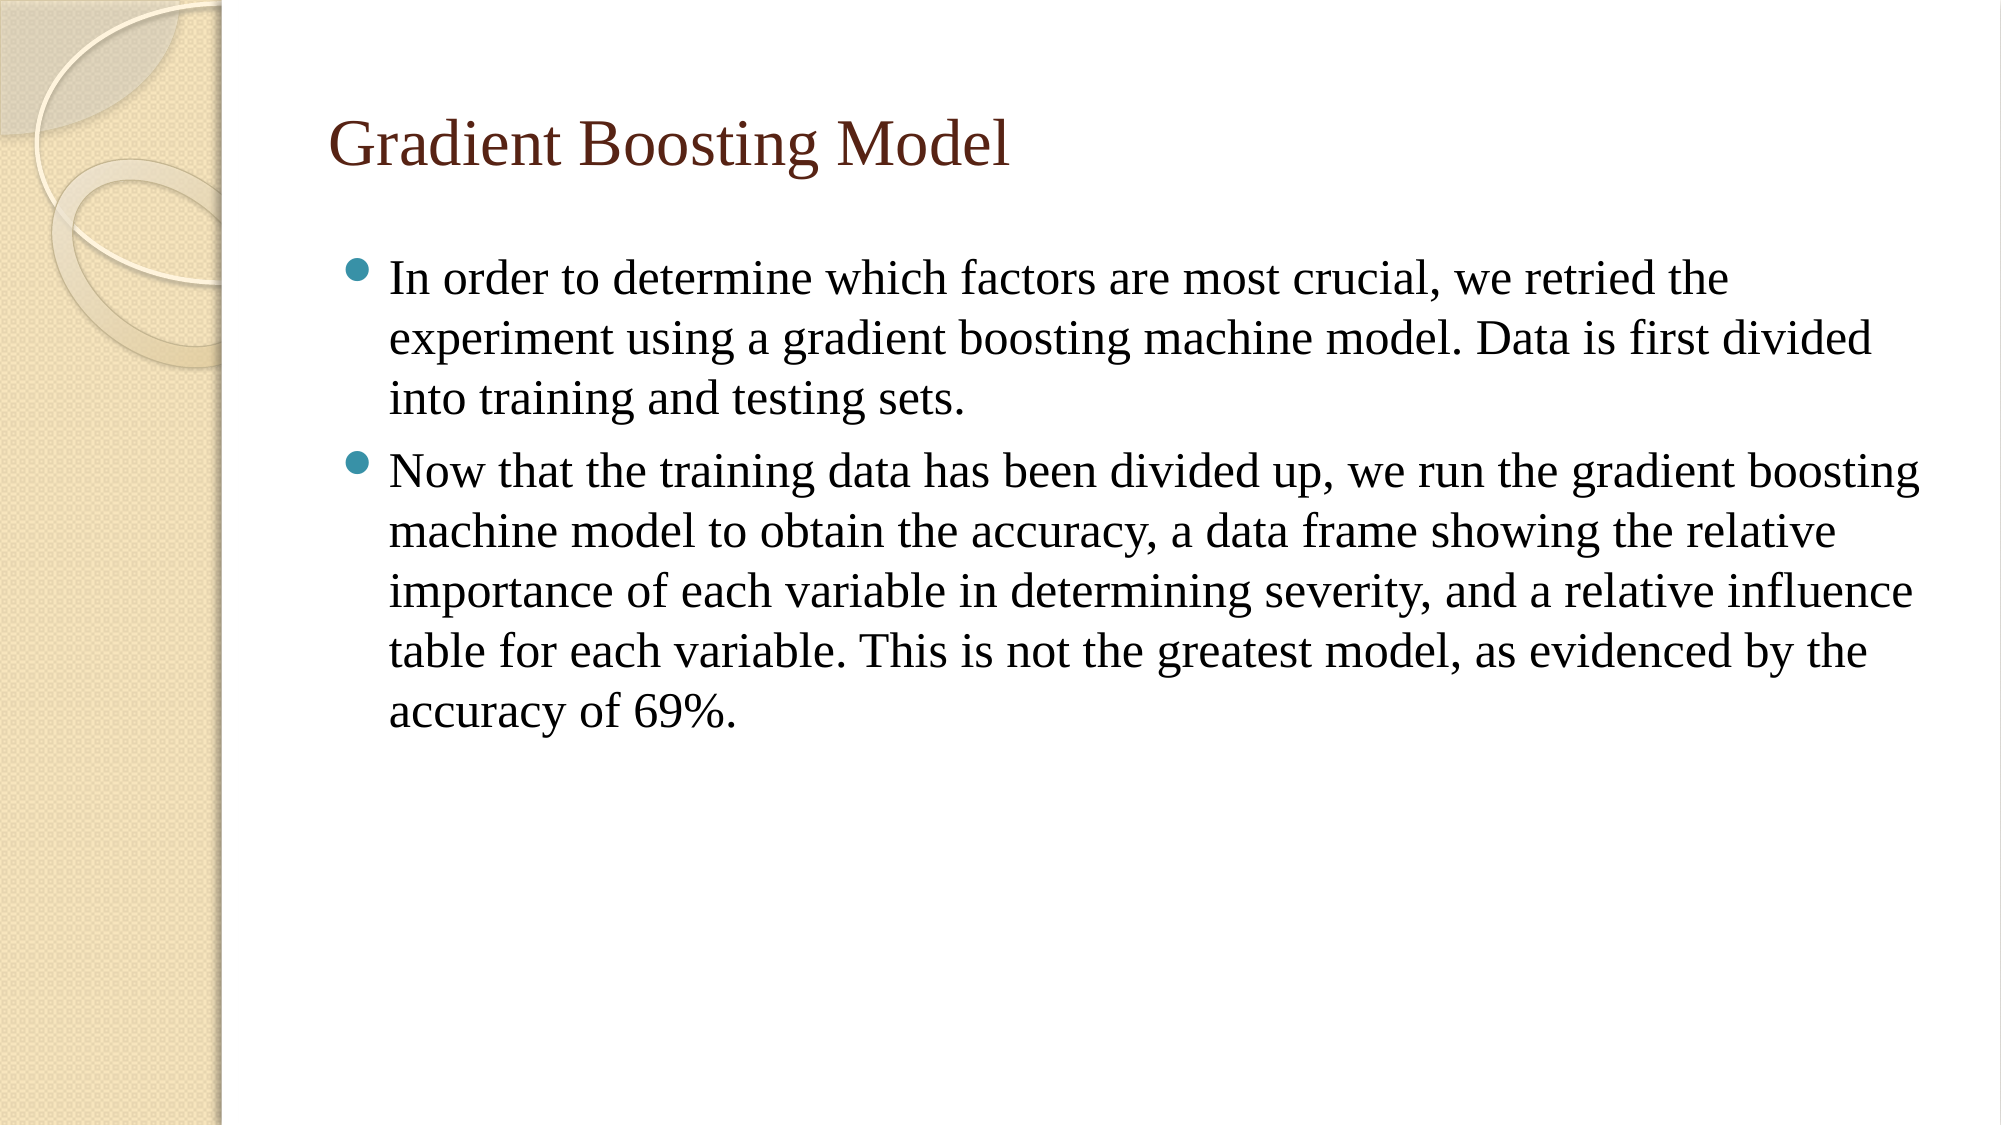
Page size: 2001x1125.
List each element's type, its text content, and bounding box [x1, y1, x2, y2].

list In order to determine which factors are most crucial, we retried the experiment using a gradient boosting machine model. Data is first divided into training and testing sets. Now that the training data has been divided up, we run the gradient boosting machine model to obtain the accuracy, a data frame showing the relative importance of each variable in determining severity, and a relative influence table for each variable. This is not the greatest model, as evidenced by the accuracy of 69%. [313, 237, 1954, 1025]
title Gradient Boosting Model [313, 45, 1954, 233]
